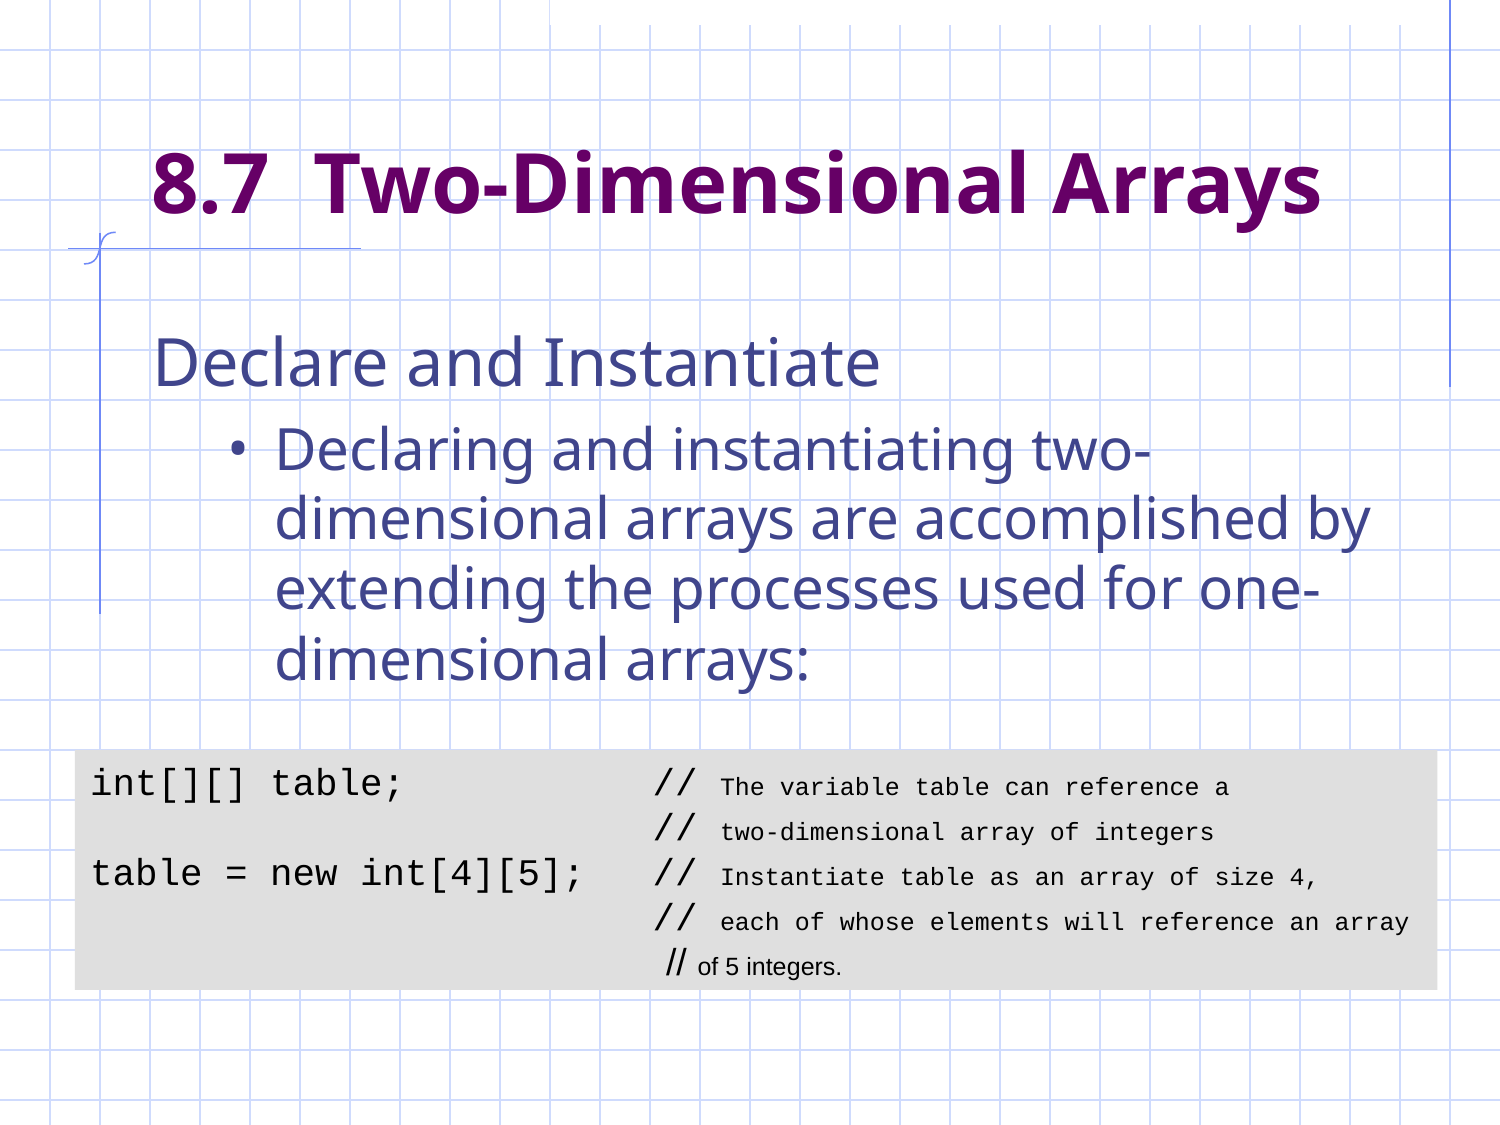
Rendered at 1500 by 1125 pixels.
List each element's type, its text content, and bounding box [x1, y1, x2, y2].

text_box int[][] table; // The variable table can reference a // two-dimensional array of integers table = new int[4][5]; // Instantiate table as an array of size 4, // each of whose elements will reference an array // of 5 integers. [74, 749, 1438, 990]
list Declare and Instantiate Declaring and instantiating two-dimensional arrays are accomplished by extending the processes used for one-dimensional arrays: [137, 312, 1413, 749]
title 8.7 Two-Dimensional Arrays [99, 50, 1375, 238]
